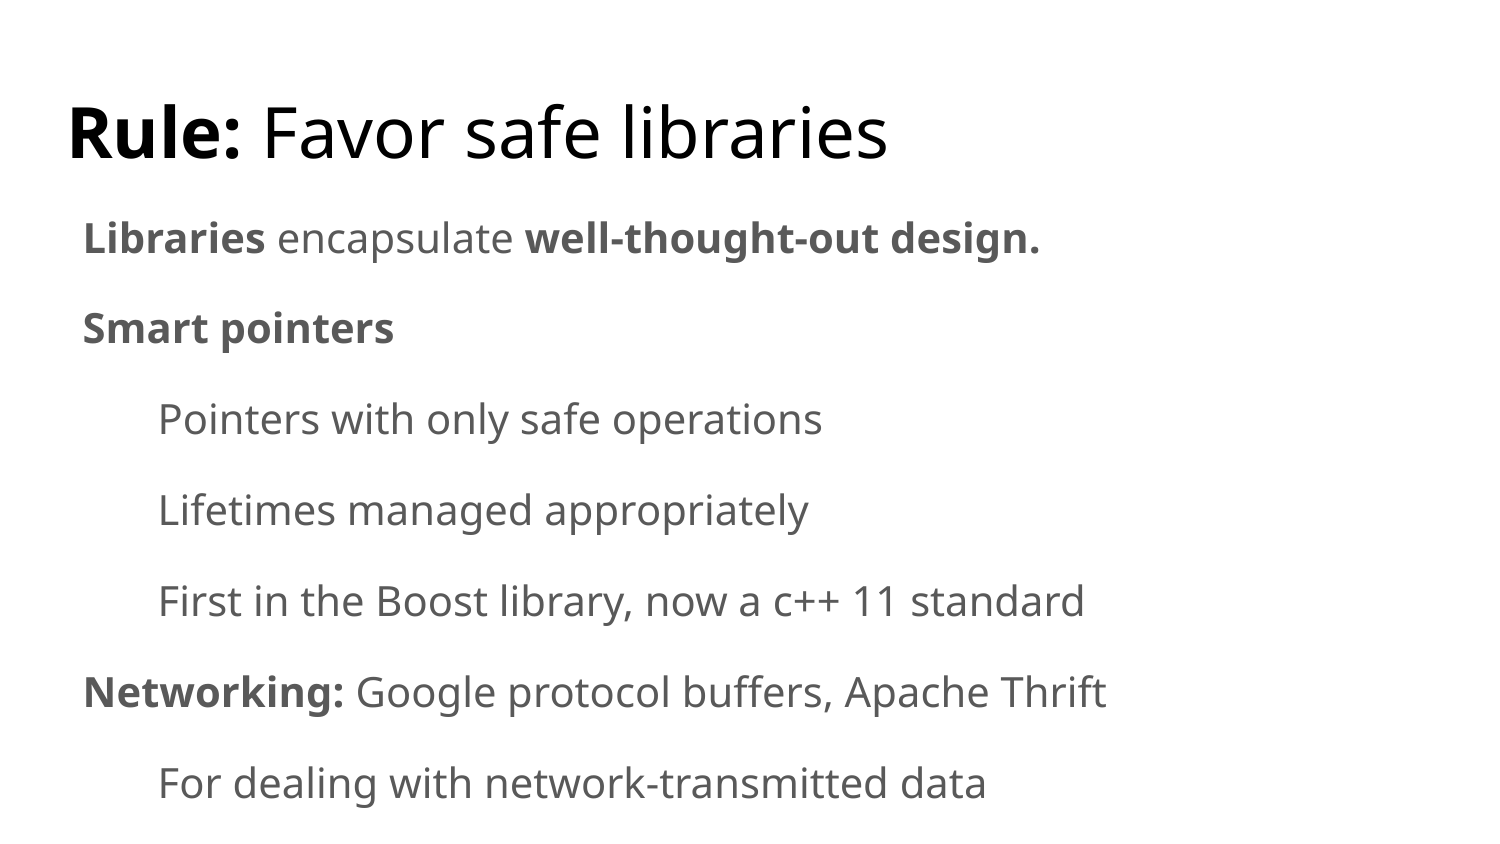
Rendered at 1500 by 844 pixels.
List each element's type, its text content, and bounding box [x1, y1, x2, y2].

list Libraries encapsulate well-thought-out design. Smart pointers Pointers with only safe operations Lifetimes managed appropriately First in the Boost library, now a c++ 11 standard Networking: Google protocol buffers, Apache Thrift For dealing with network-transmitted data Ensures input validation, parsing, etc. Efficient [51, 189, 1449, 750]
title Rule: Favor safe libraries [51, 72, 1449, 167]
